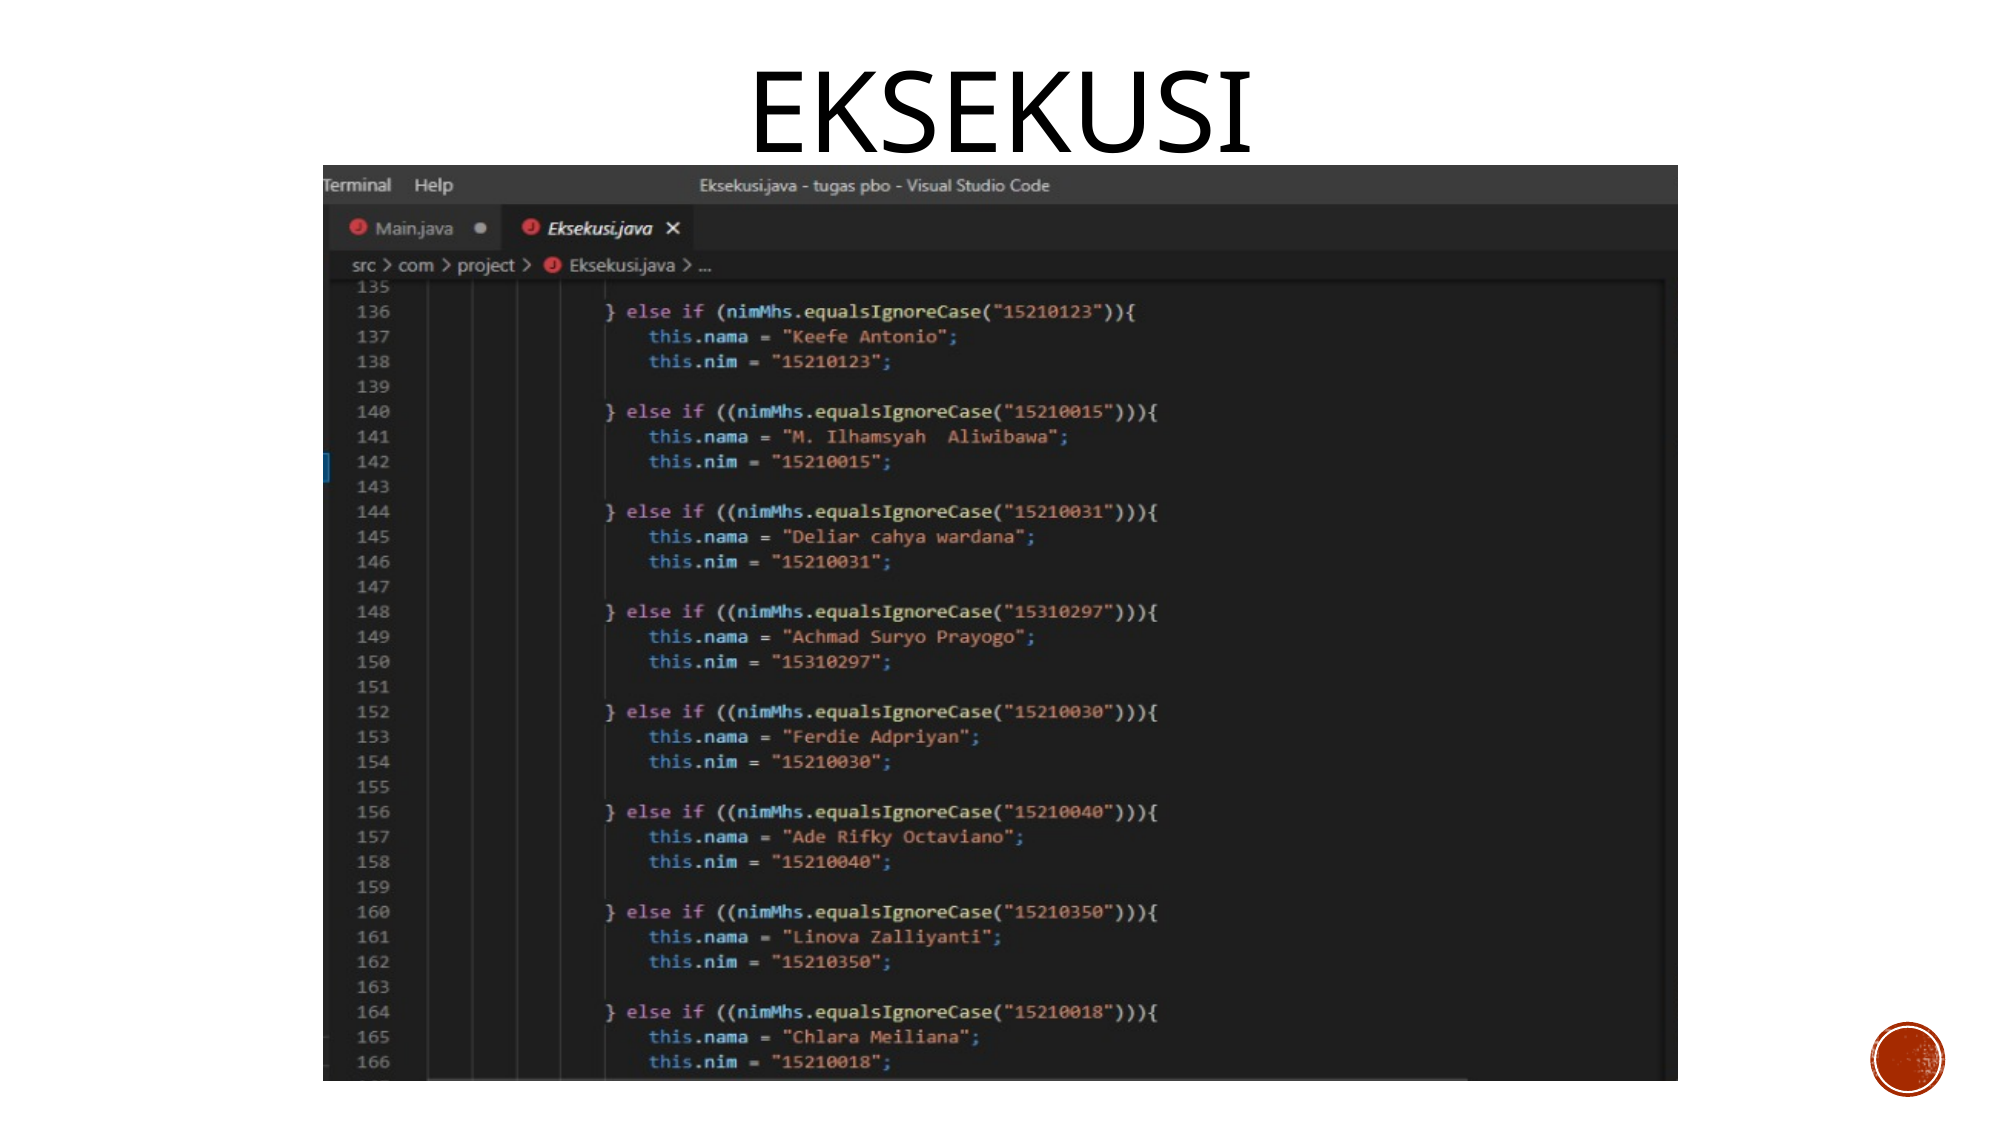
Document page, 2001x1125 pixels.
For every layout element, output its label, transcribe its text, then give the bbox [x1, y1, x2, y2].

picture [323, 168, 1678, 1081]
title EKSEKUSI [175, 0, 1826, 233]
